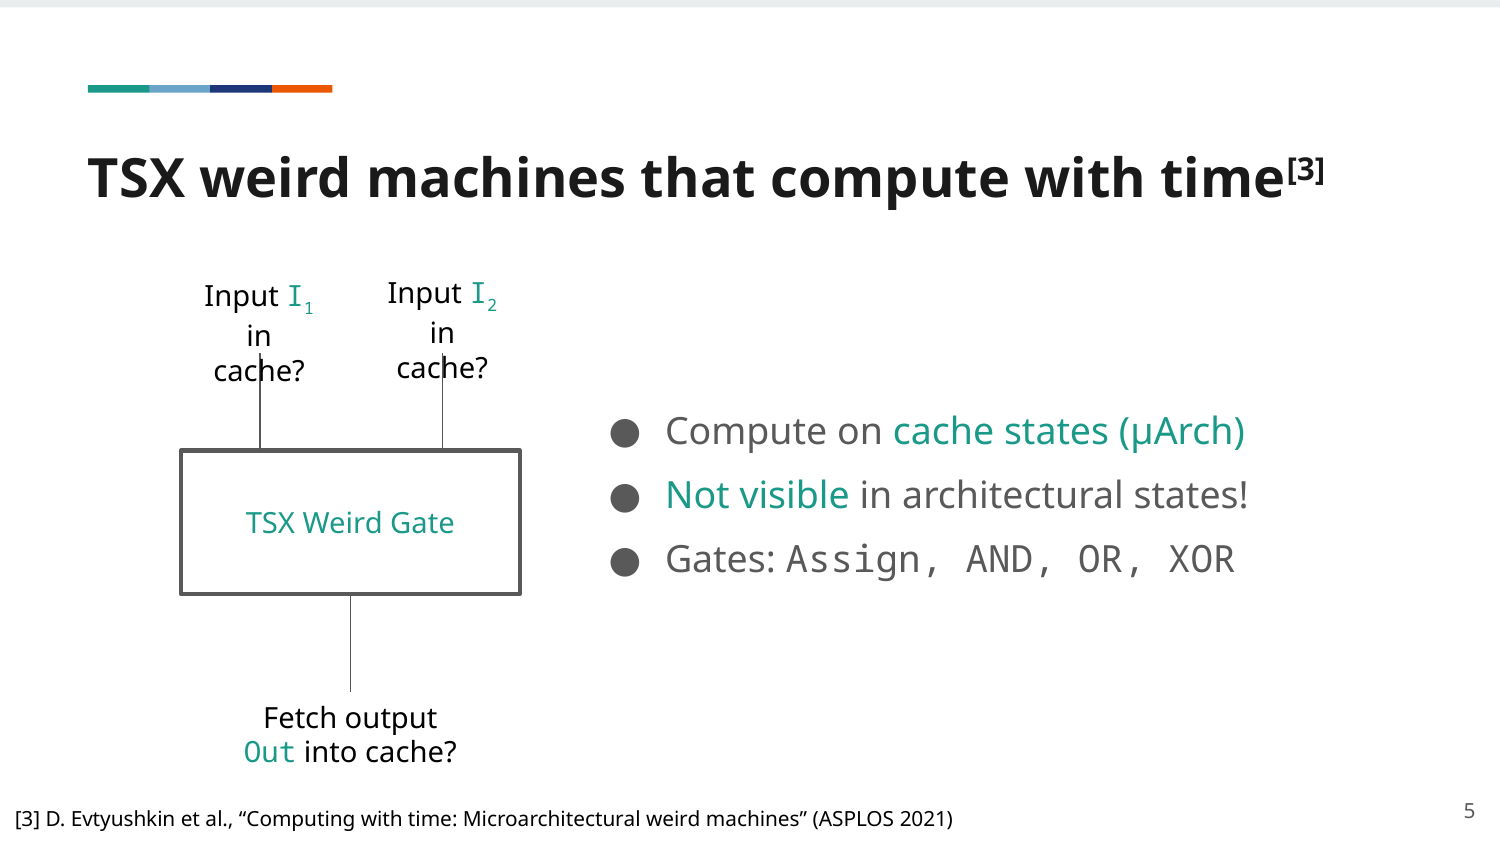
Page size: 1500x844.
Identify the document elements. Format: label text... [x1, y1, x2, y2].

title TSX weird machines that compute with time[3] [87, 127, 1401, 216]
text_box Input I2 in cache? [368, 267, 517, 392]
list Compute on cache states (μArch) Not visible in architectural states! Gates: Assign, AND, OR, XOR [574, 251, 1401, 794]
text_box TSX Weird Gate [179, 448, 522, 596]
slide_number 5 [1400, 779, 1491, 844]
text_box Input I1 in cache? [185, 270, 334, 395]
text_box [3] D. Evtyushkin et al., “Computing with time: Microarchitectural weird machines” (ASPLOS 2021) [0, 798, 1452, 839]
text_box Fetch output Out into cache? [225, 691, 475, 777]
